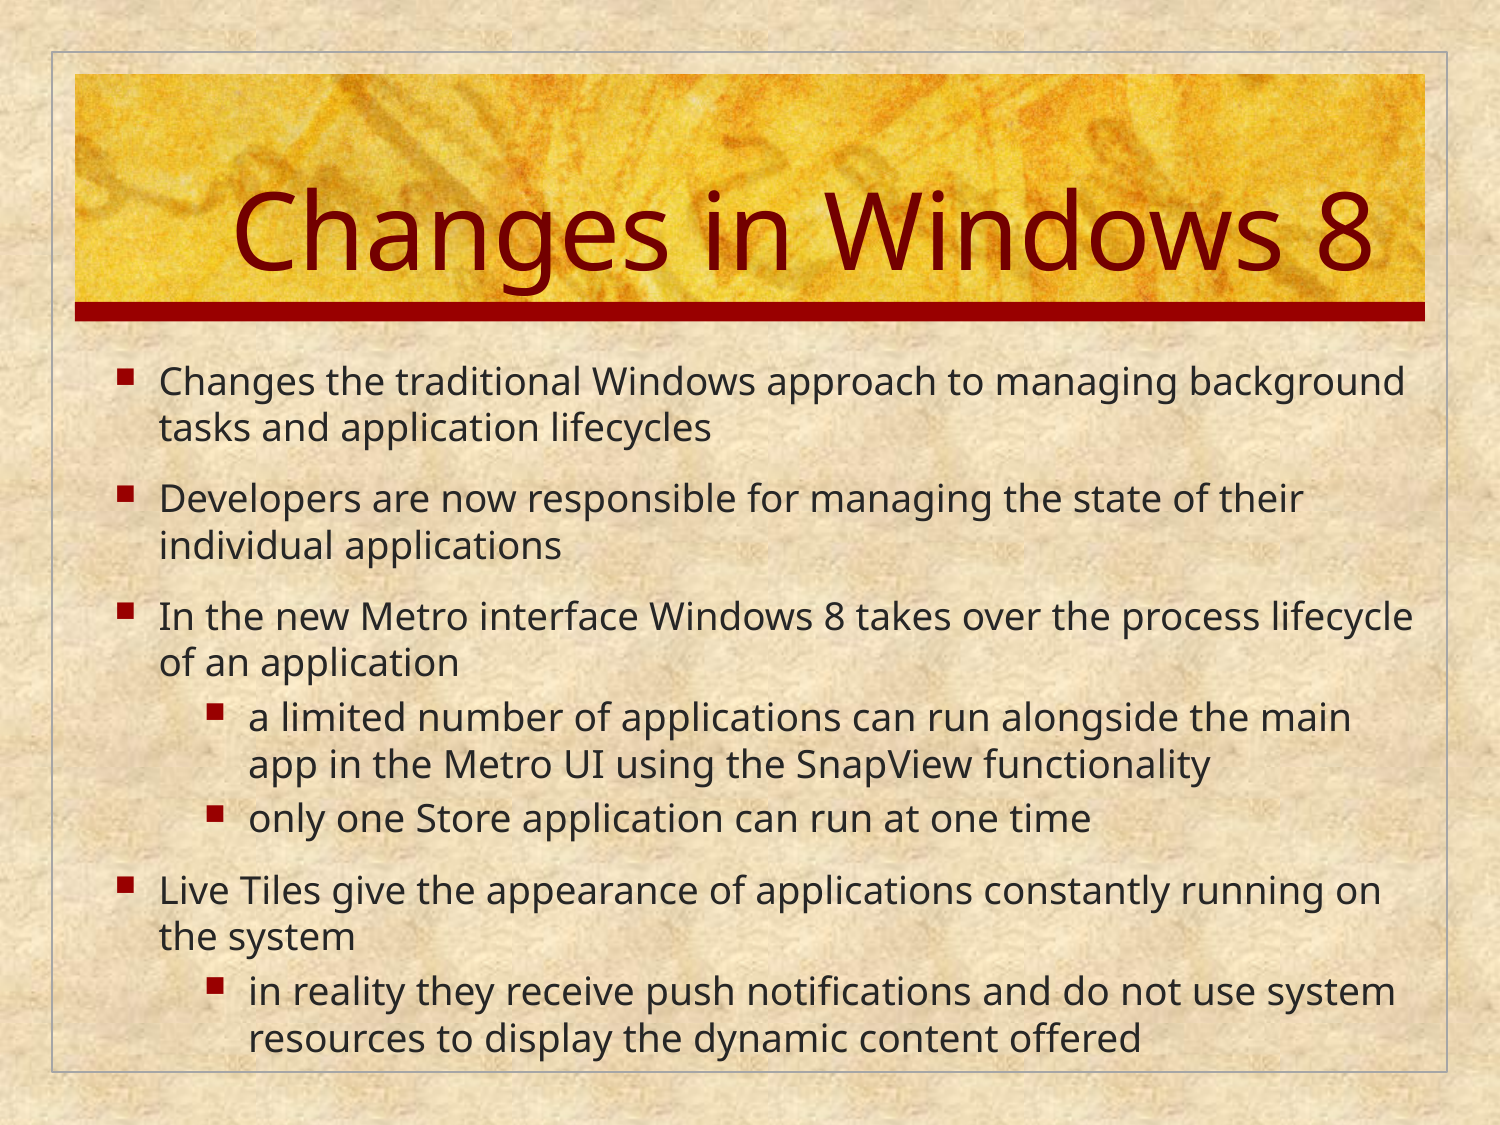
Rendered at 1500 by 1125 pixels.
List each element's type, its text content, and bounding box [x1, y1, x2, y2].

picture [0, 0, 1500, 1125]
list Changes the traditional Windows approach to managing background tasks and application lifecycles Developers are now responsible for managing the state of their individual applications In the new Metro interface Windows 8 takes over the process lifecycle of an application a limited number of applications can run alongside the main app in the Metro UI using the SnapView functionality only one Store application can run at one time Live Tiles give the appearance of applications constantly running on the system in reality they receive push notifications and do not use system resources to display the dynamic content offered [99, 350, 1442, 1075]
title Changes in Windows 8 [108, 74, 1392, 292]
